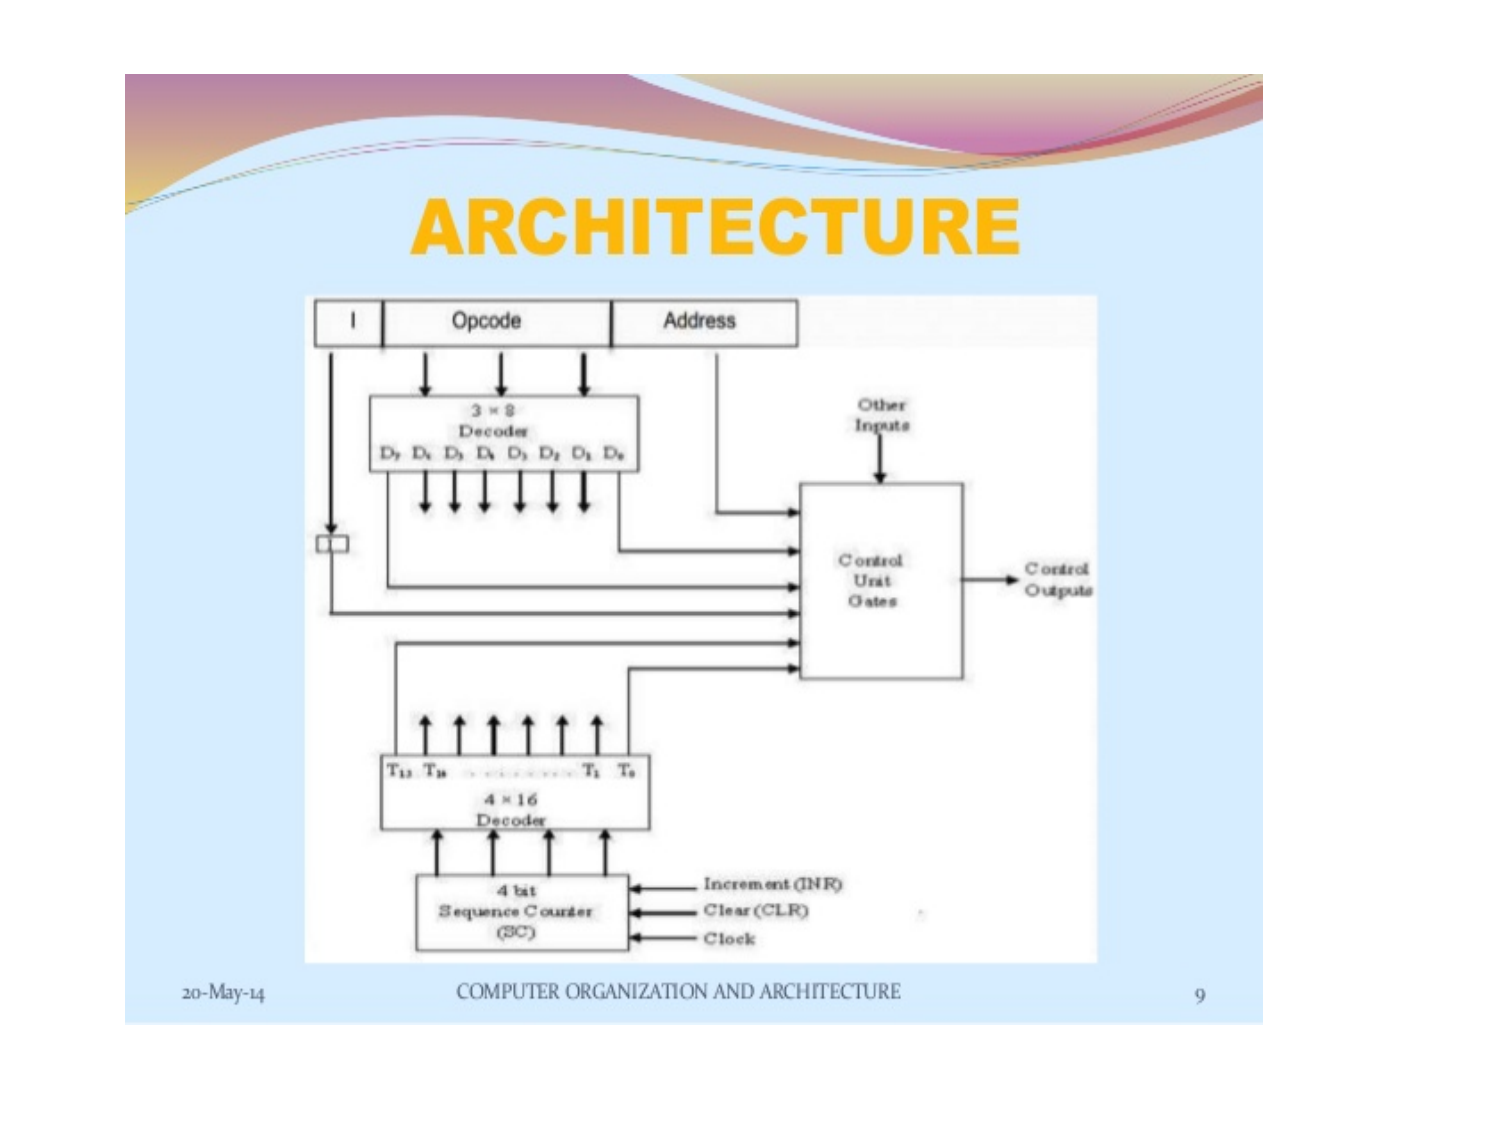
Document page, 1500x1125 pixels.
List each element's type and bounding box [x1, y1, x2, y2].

picture [124, 74, 1263, 1026]
